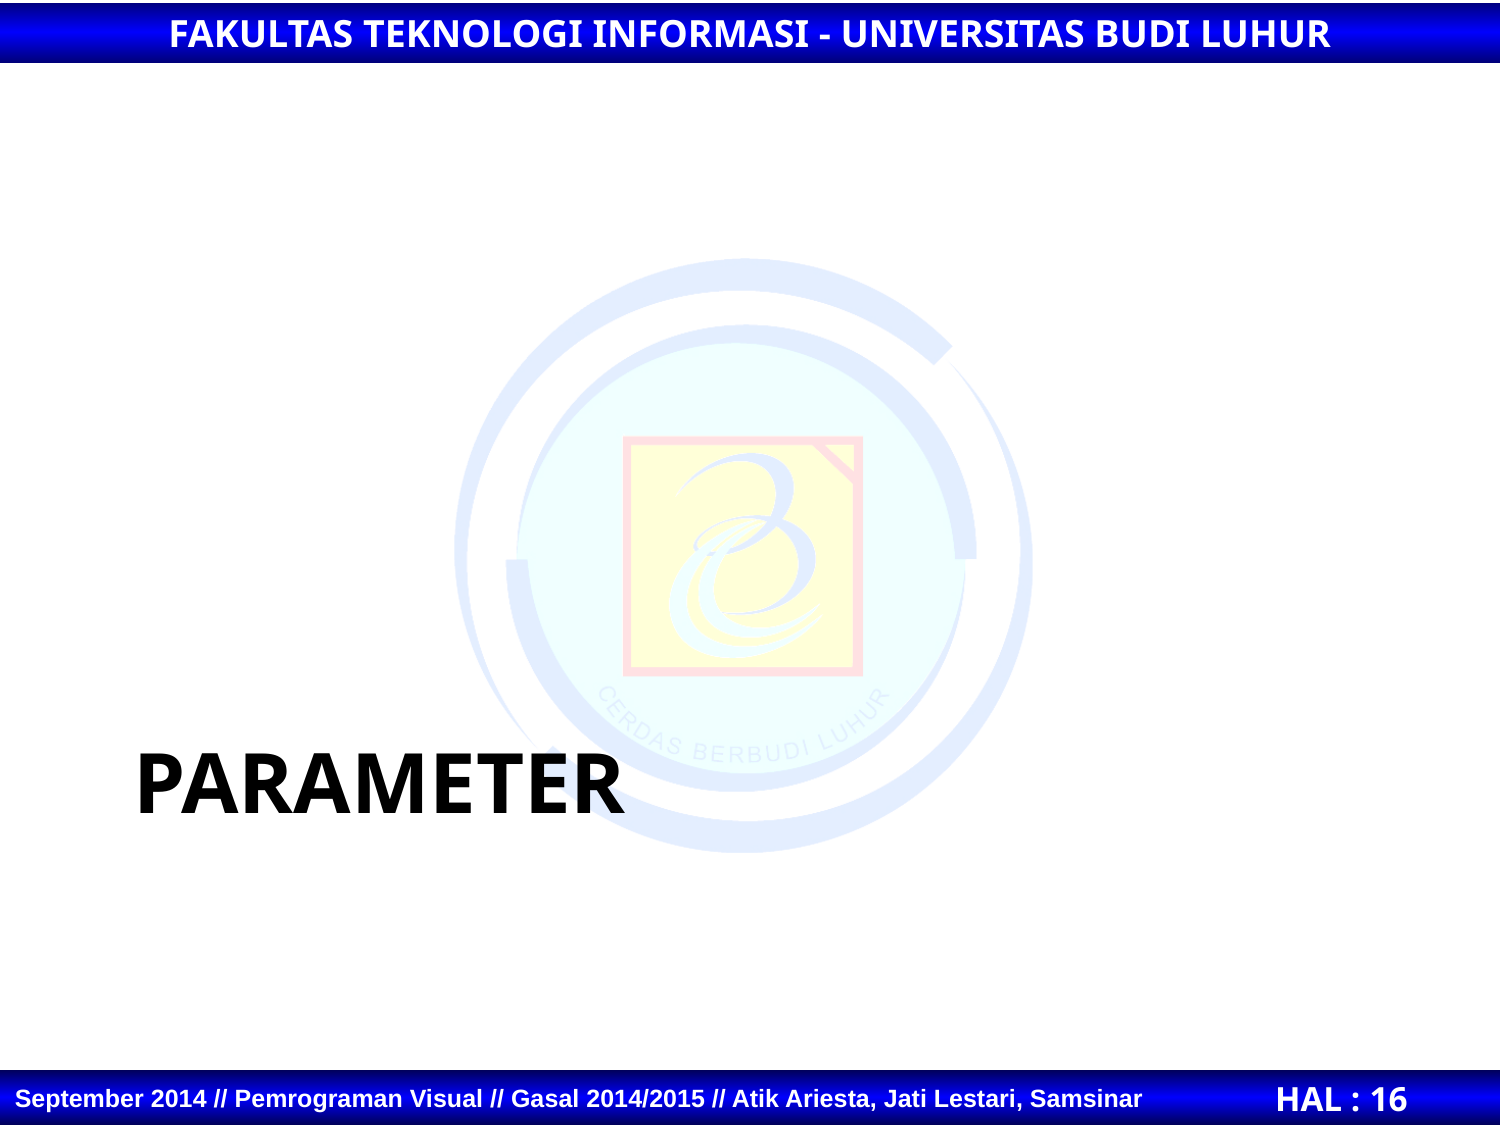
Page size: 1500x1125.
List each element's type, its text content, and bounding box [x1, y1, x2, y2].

title PARAMETER [118, 722, 1394, 947]
